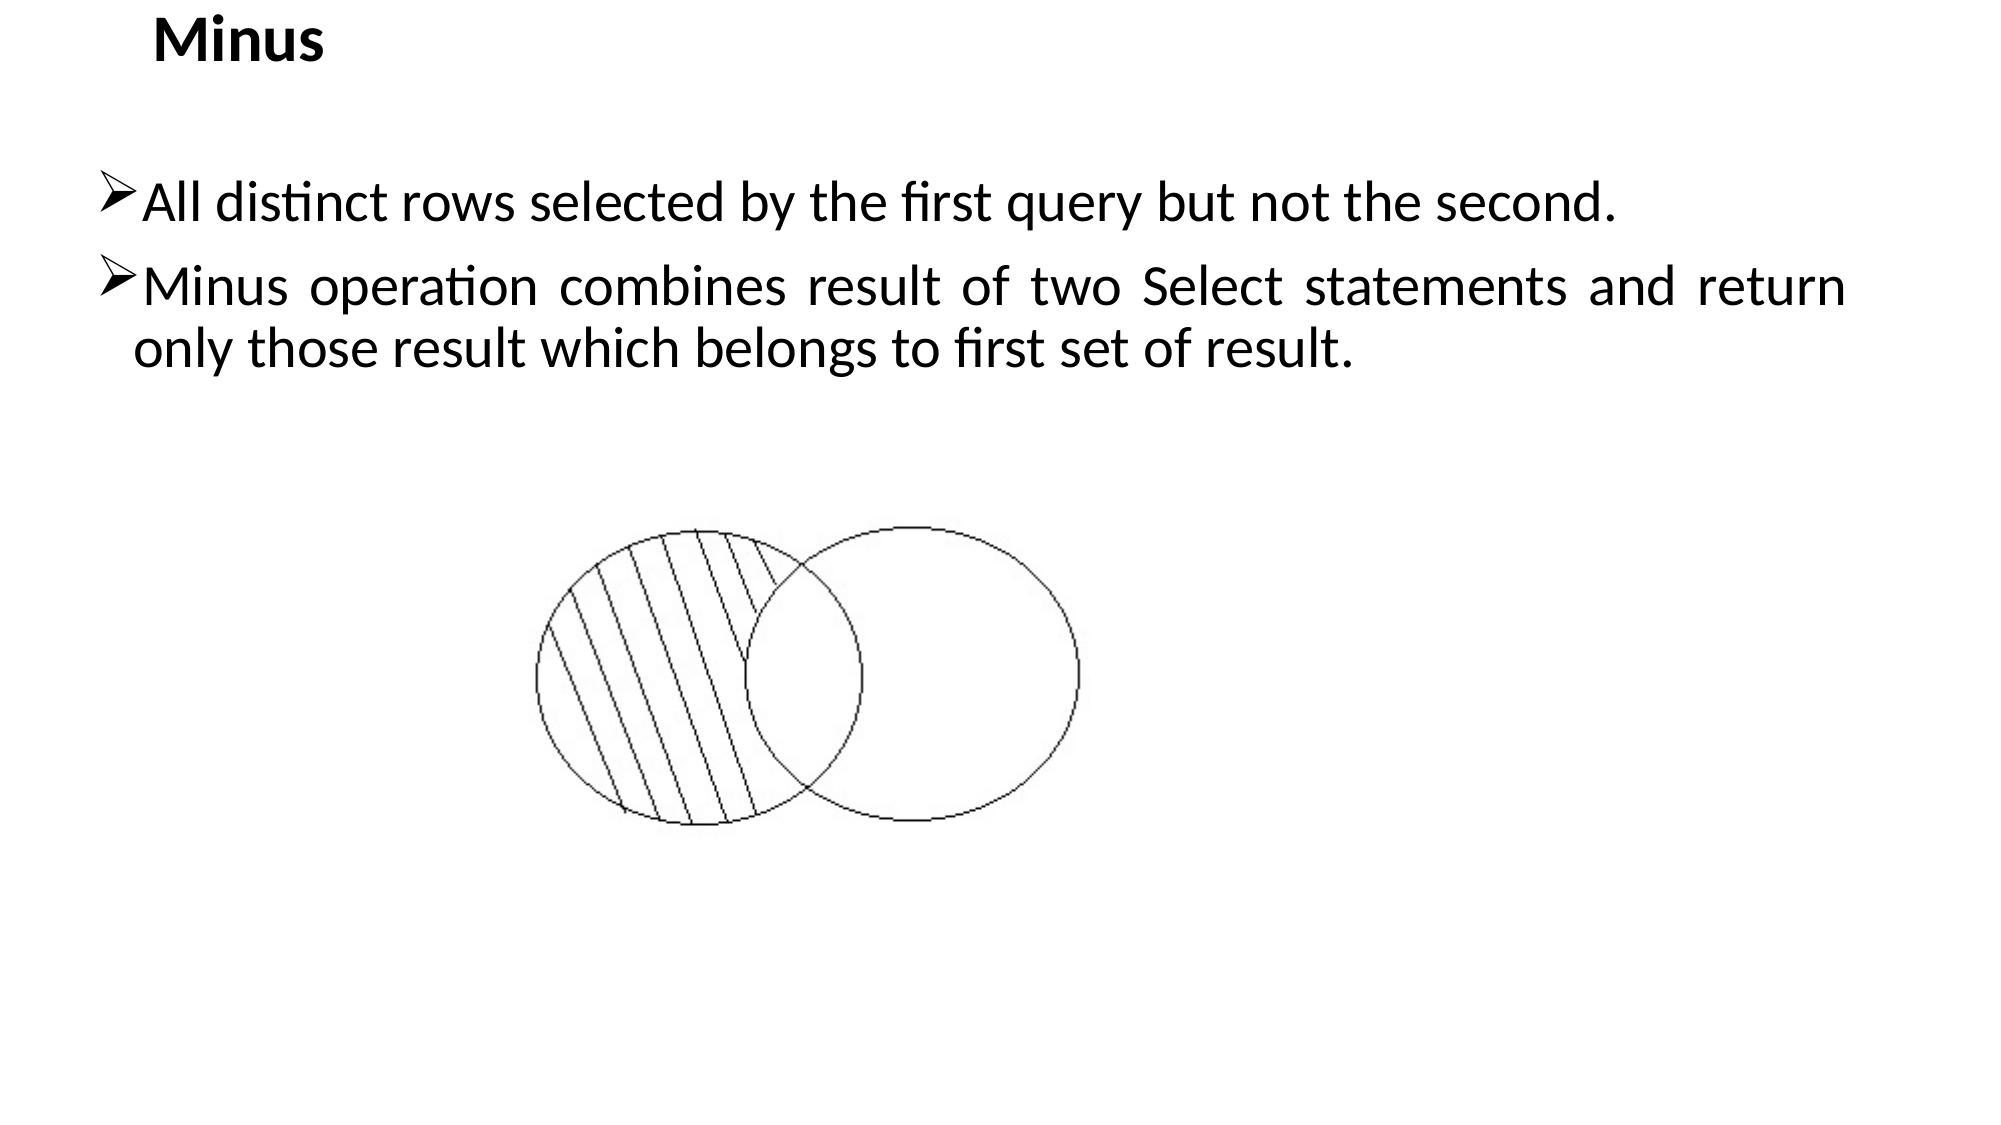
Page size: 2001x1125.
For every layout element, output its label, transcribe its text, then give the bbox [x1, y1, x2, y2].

picture [460, 467, 1243, 844]
title Minus [137, 0, 1846, 79]
list All distinct rows selected by the first query but not the second. Minus operation combines result of two Select statements and return only those result which belongs to first set of result. [80, 163, 1863, 1014]
